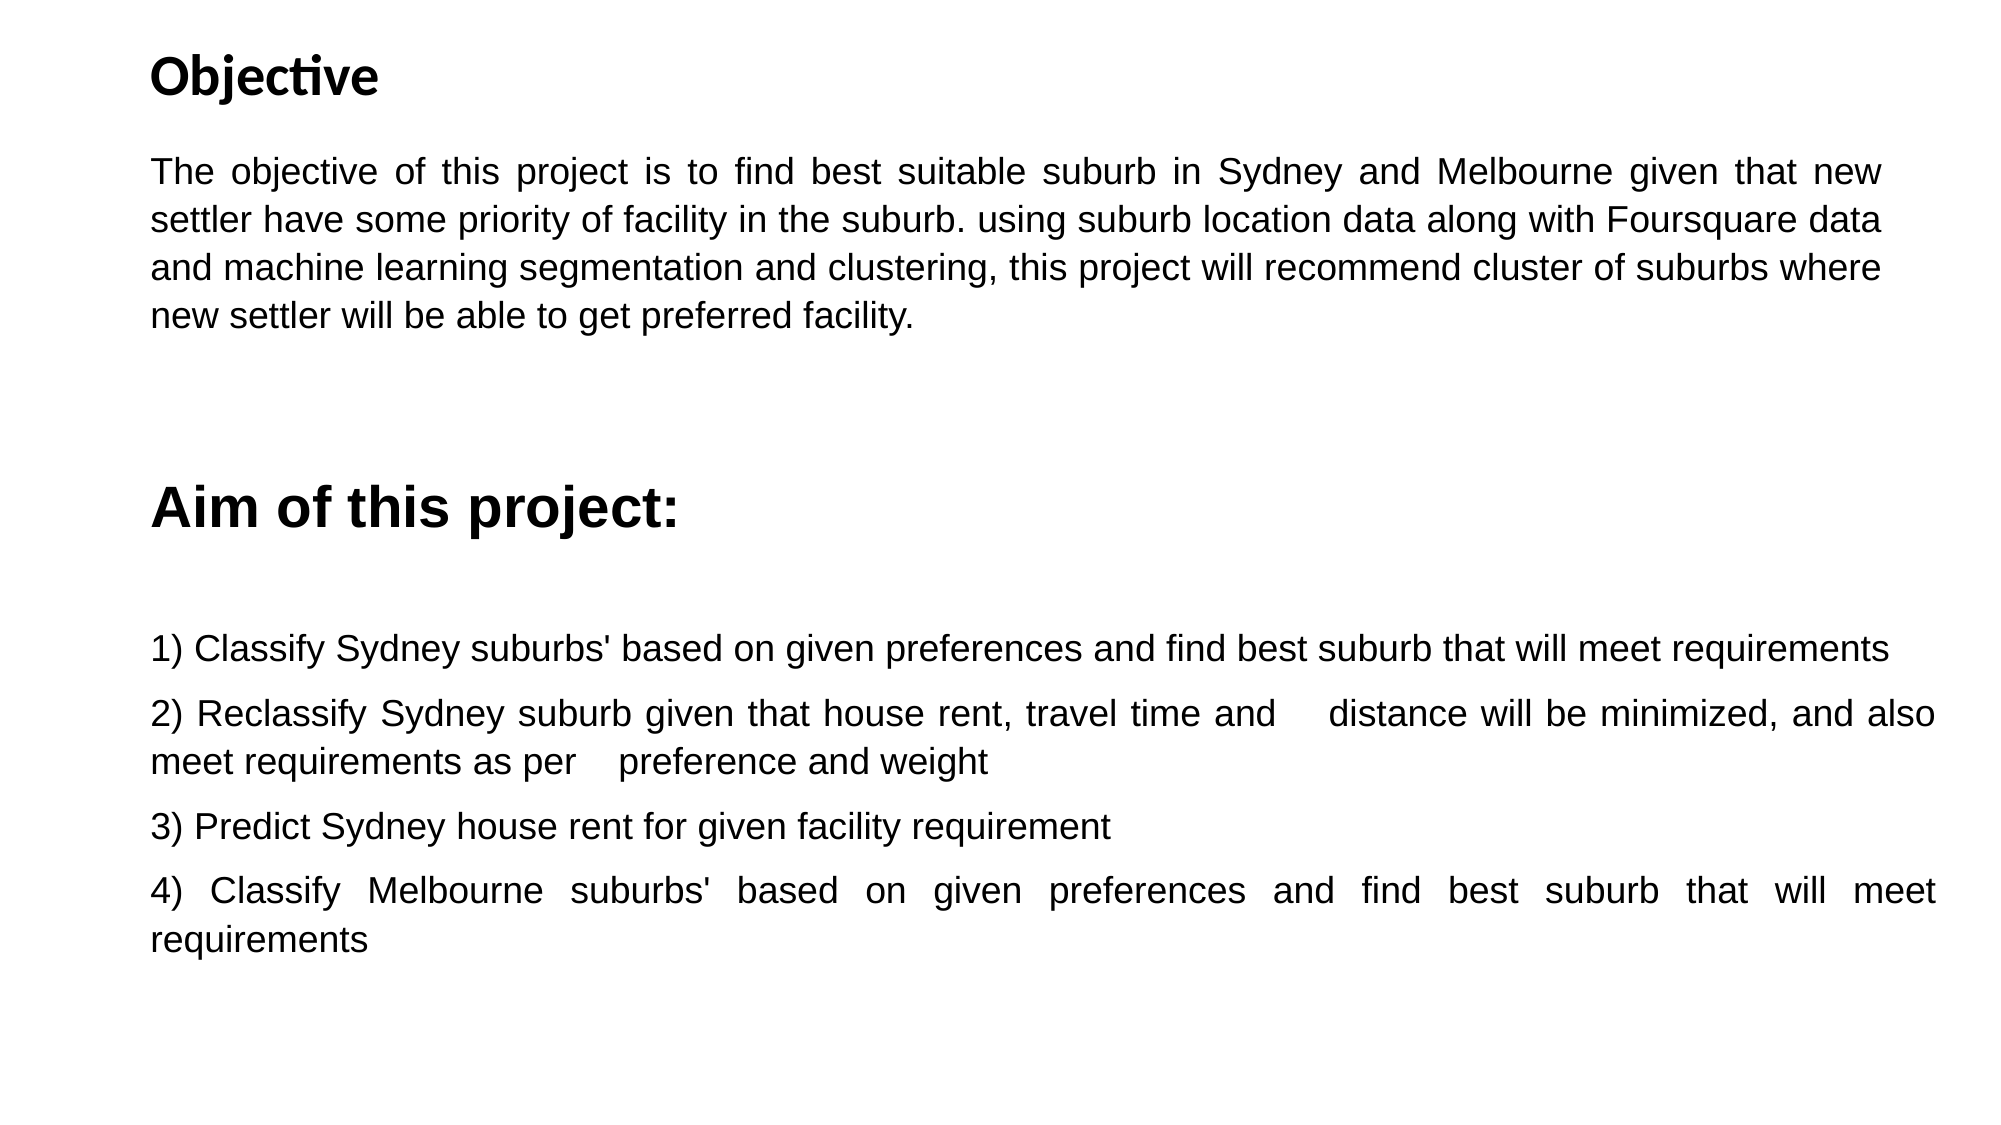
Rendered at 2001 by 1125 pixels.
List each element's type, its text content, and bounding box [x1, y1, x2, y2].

text_box Aim of this project: 1) Classify Sydney suburbs' based on given preferences and find best suburb that will meet requirements 2) Reclassify Sydney suburb given that house rent, travel time and distance will be minimized, and also meet requirements as per preference and weight 3) Predict Sydney house rent for given facility requirement 4) Classify Melbourne suburbs' based on given preferences and find best suburb that will meet requirements [135, 457, 1952, 1032]
text_box Objective [135, 30, 723, 115]
text_box The objective of this project is to find best suitable suburb in Sydney and Melbourne given that new settler have some priority of facility in the suburb. using suburb location data along with Foursquare data and machine learning segmentation and clustering, this project will recommend cluster of suburbs where new settler will be able to get preferred facility. [135, 136, 1898, 344]
